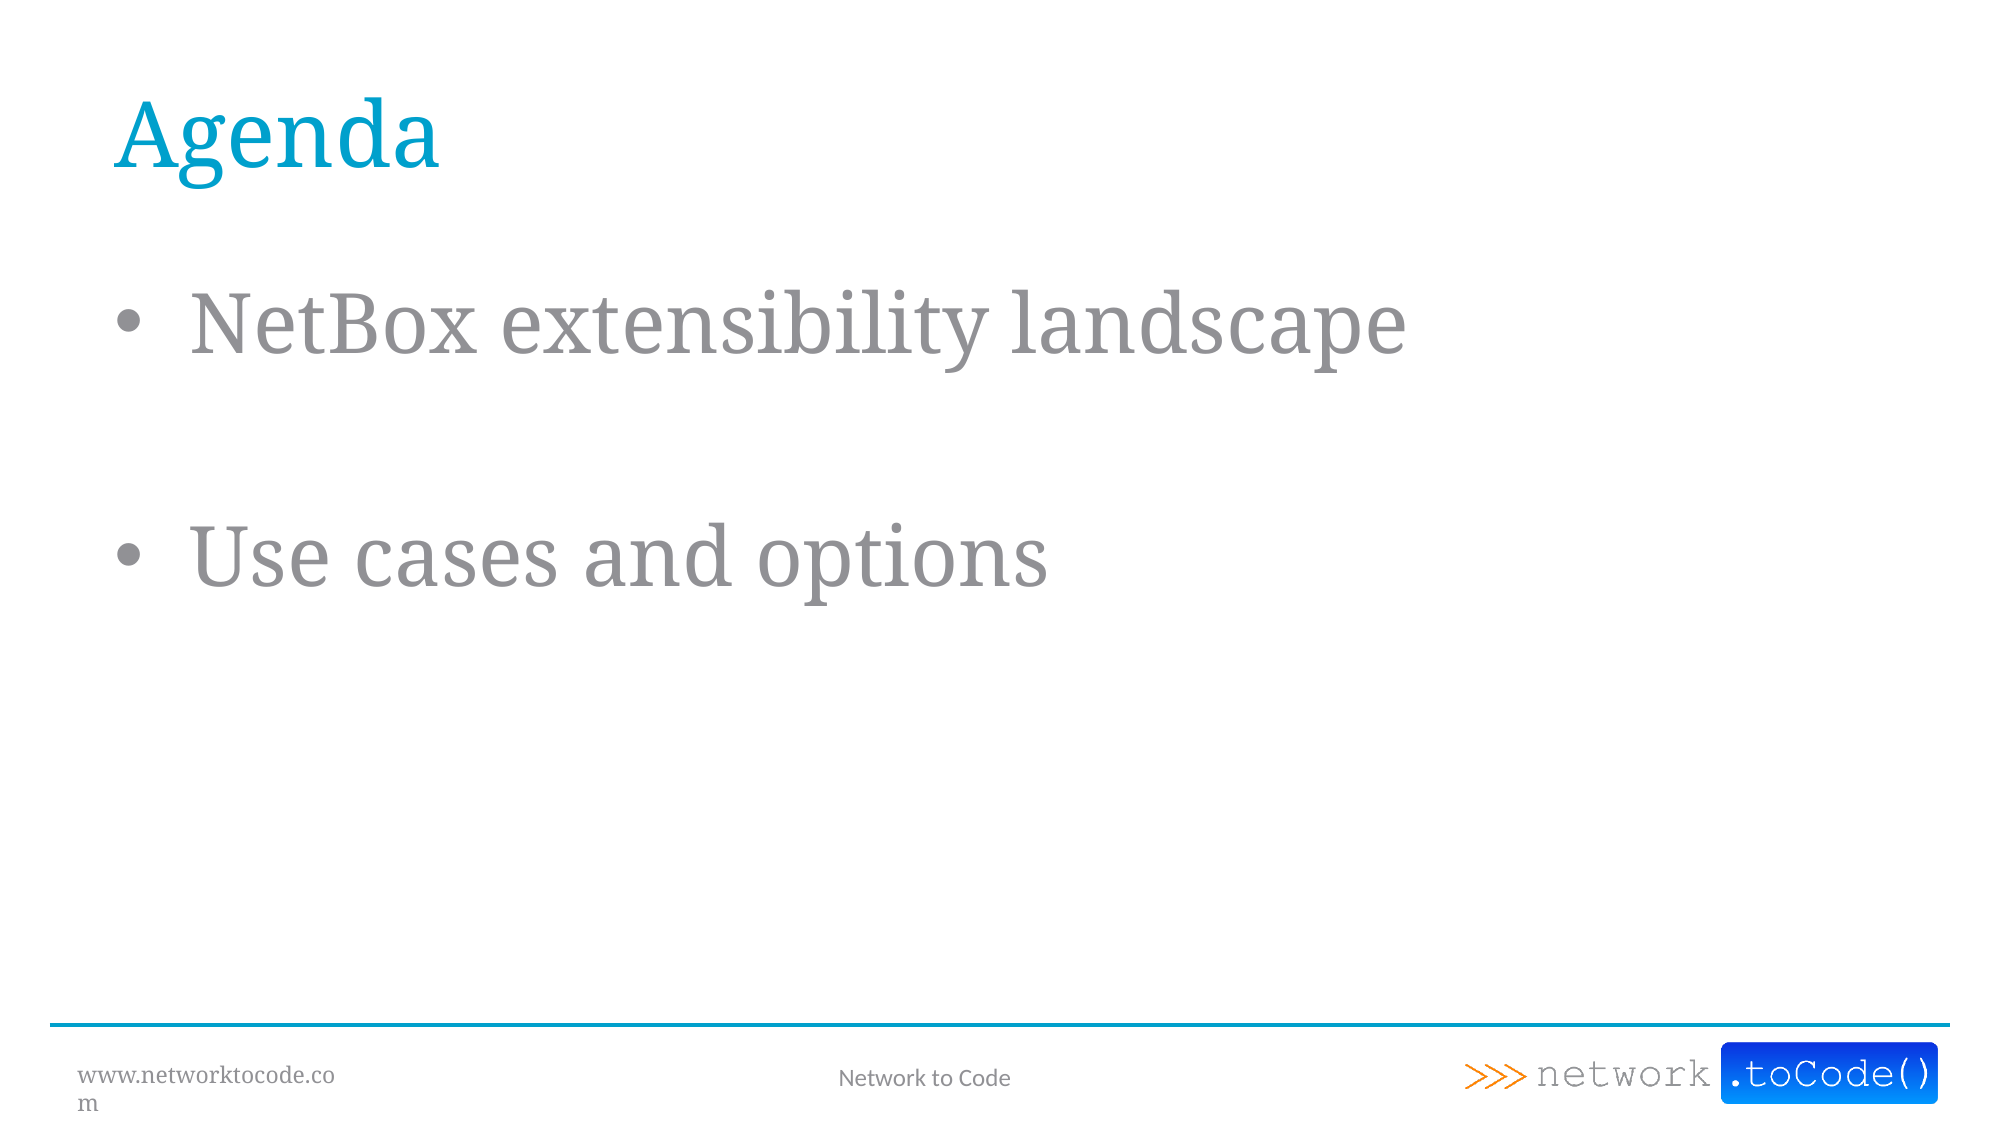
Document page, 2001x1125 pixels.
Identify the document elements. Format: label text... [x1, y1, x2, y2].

picture [1465, 1042, 1938, 1104]
list NetBox extensibility landscape Use cases and options [99, 262, 1900, 1005]
title Agenda [99, 37, 1900, 225]
